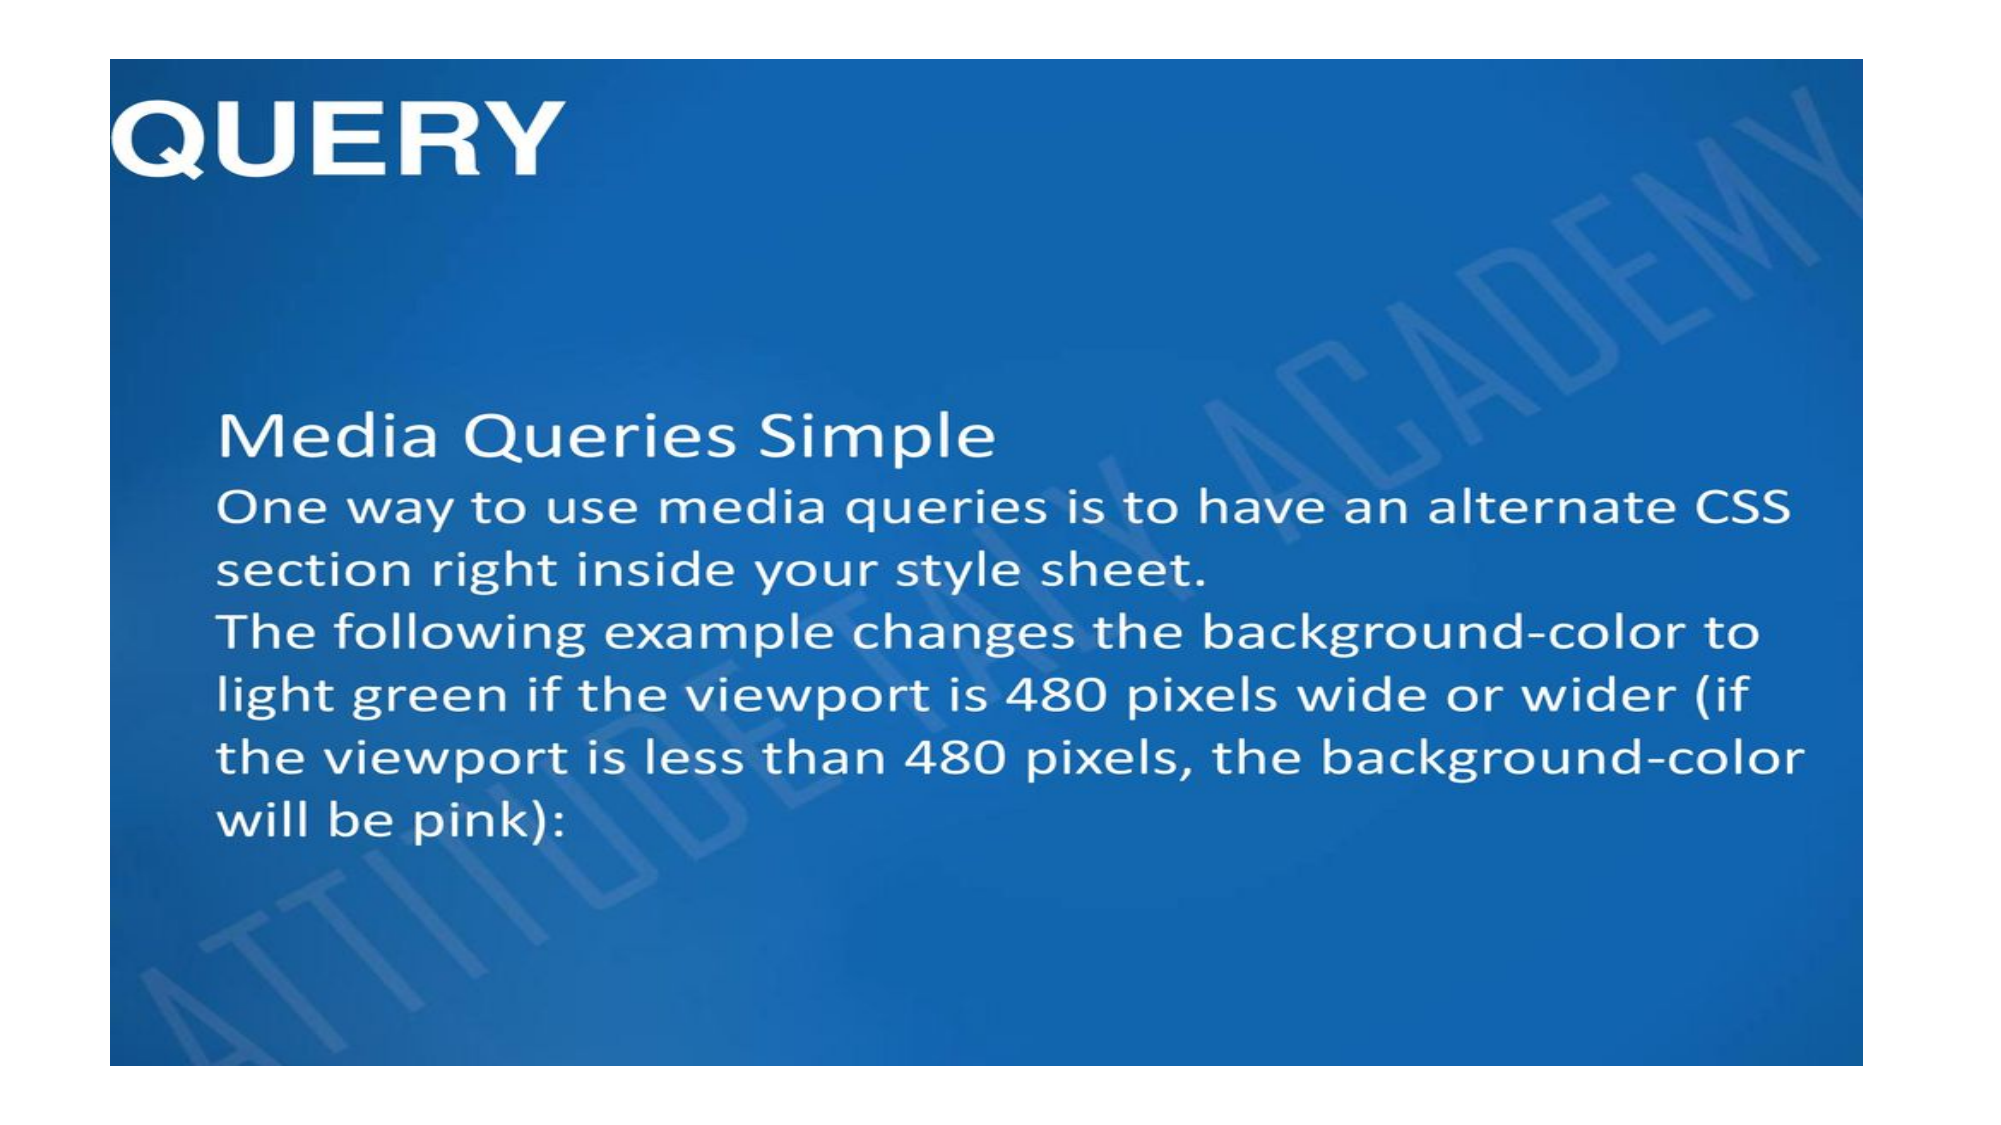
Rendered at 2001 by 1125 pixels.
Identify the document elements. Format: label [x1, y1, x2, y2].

list [110, 59, 1863, 1066]
